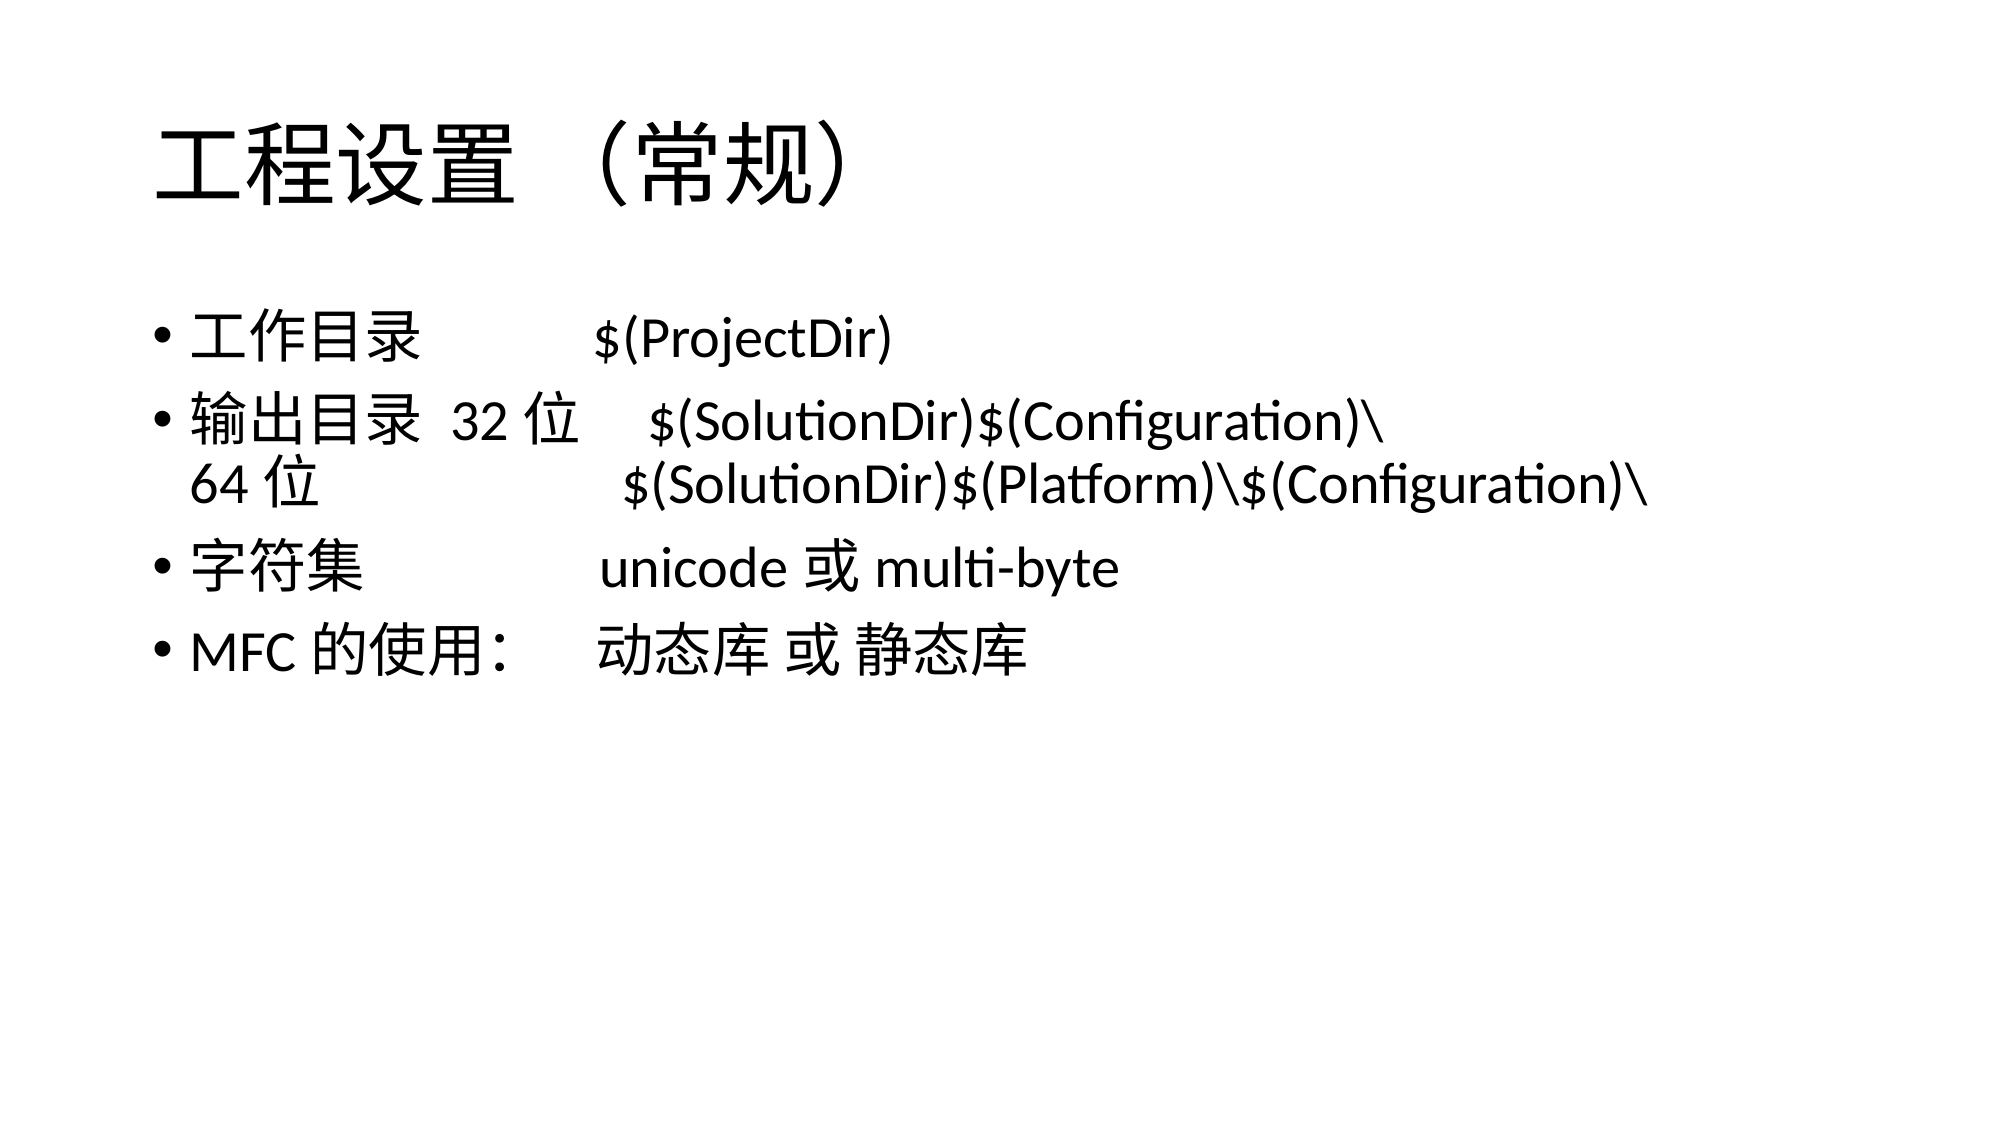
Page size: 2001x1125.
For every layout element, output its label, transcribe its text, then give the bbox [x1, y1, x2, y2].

list 工作目录 $(ProjectDir) 输出目录 32位 $(SolutionDir)$(Configuration)\ 64位 $(SolutionDir)$(Platform)\$(Configuration)\ 字符集 unicode或multi-byte MFC的使用： 动态库 或 静态库 [137, 299, 1863, 1014]
title 工程设置 （常规） [137, 59, 1863, 278]
